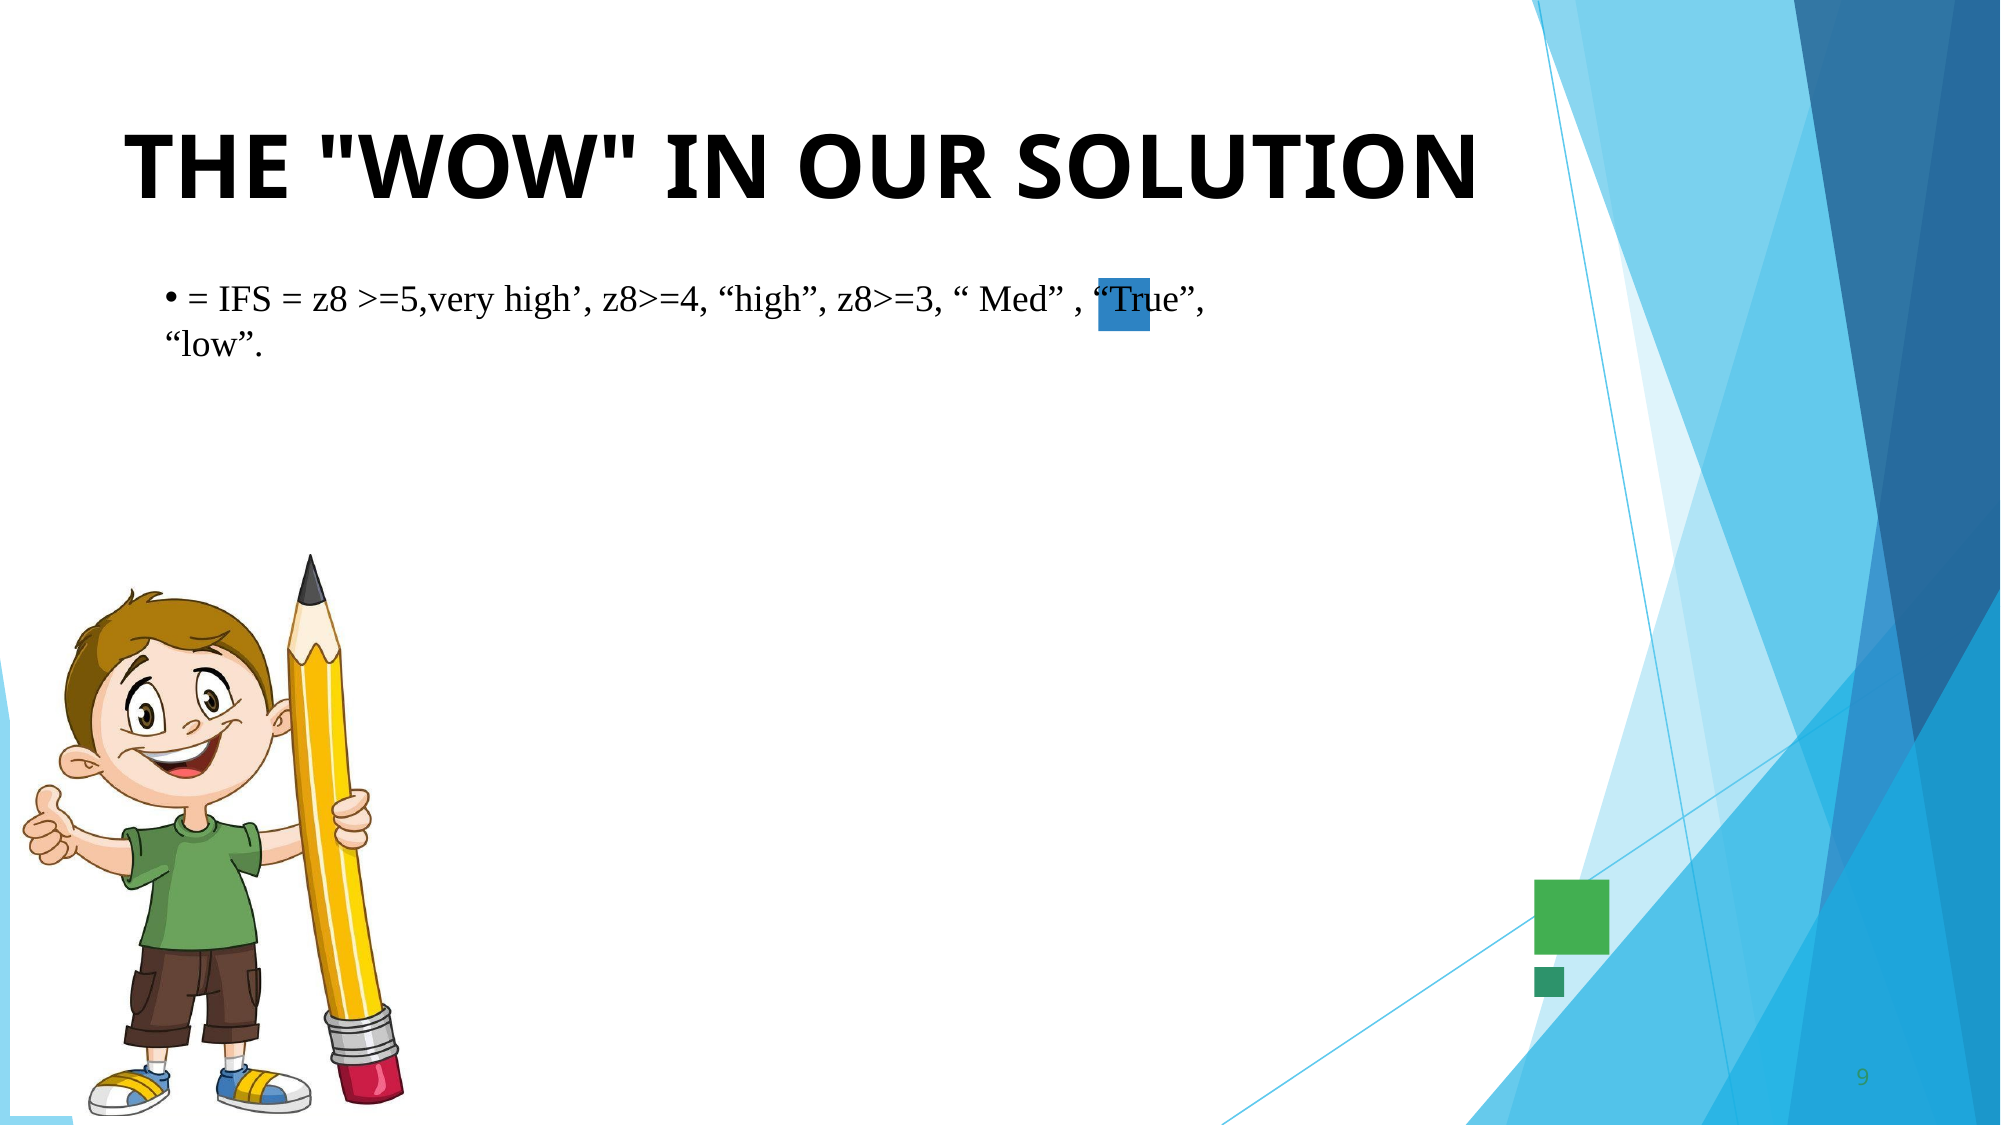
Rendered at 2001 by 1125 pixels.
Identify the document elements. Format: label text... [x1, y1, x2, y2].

text_box [179, 266, 1580, 423]
picture [10, 554, 416, 1116]
title THE "WOW" IN OUR SOLUTION [121, 107, 1513, 298]
text_box [1534, 967, 1565, 997]
text_box 9 [1849, 1061, 1888, 1095]
text_box [1534, 879, 1610, 955]
text_box = IFS = z8 >=5,very high’, z8>=4, “high”, z8>=3, “ Med” , “True”, “low”. [150, 266, 1313, 371]
